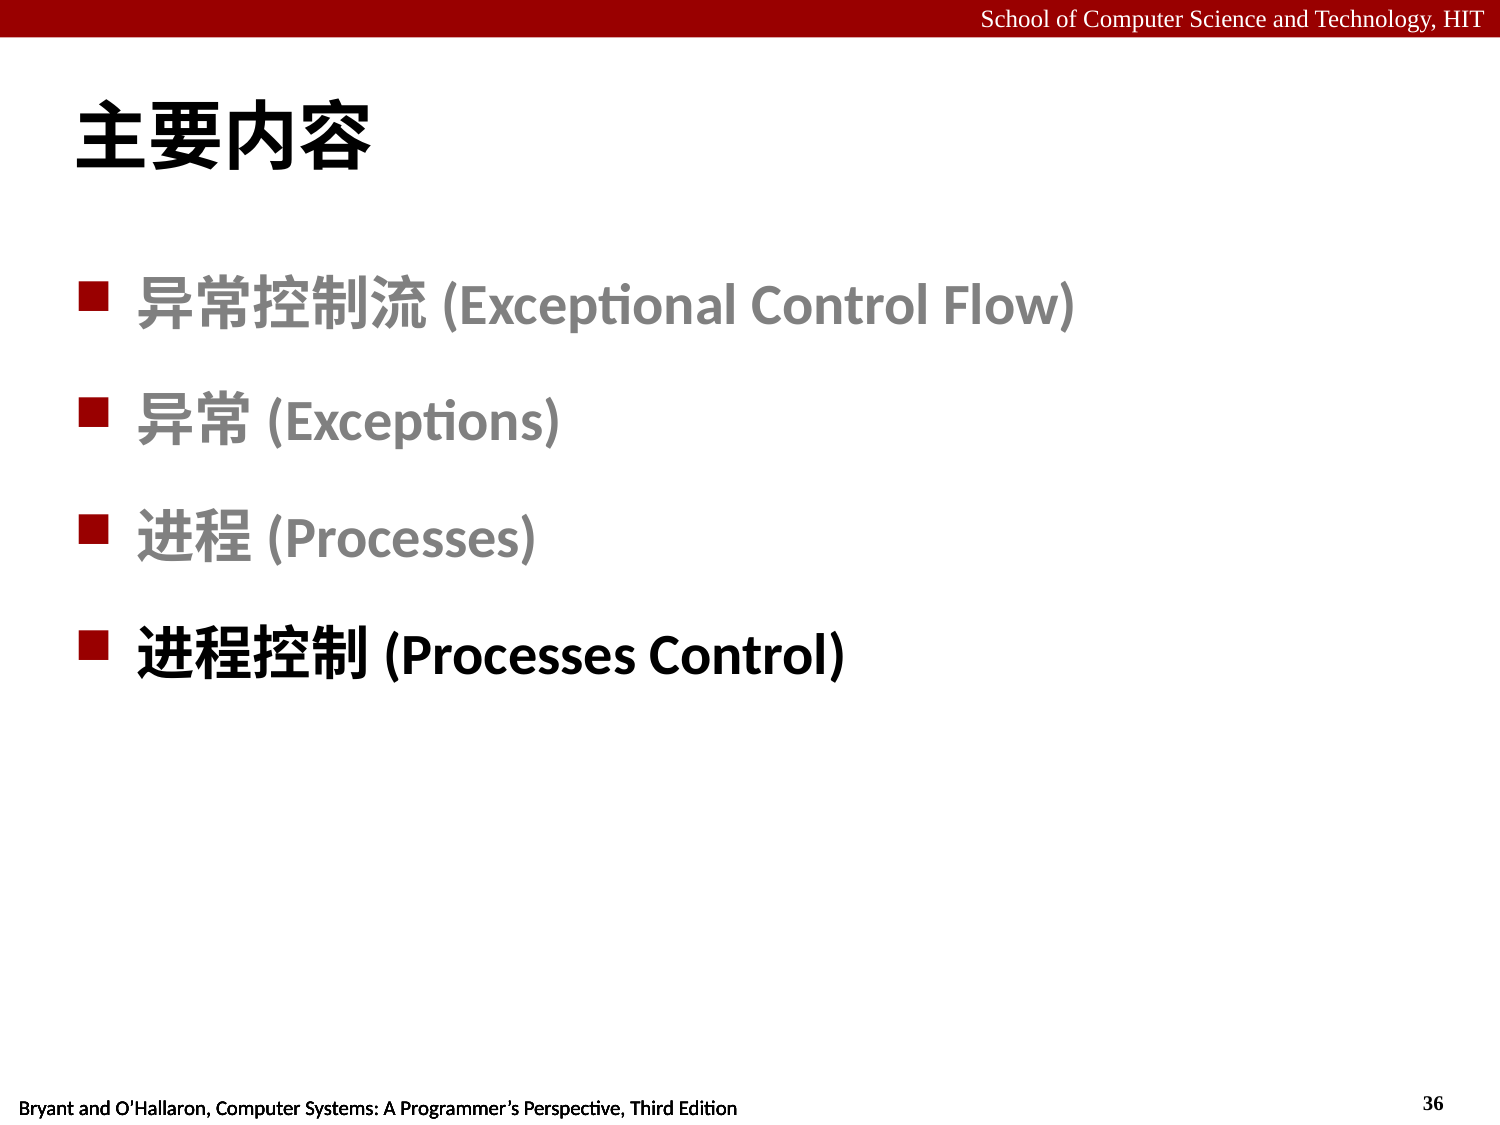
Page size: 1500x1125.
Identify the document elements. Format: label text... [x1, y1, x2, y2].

list 异常控制流(Exceptional Control Flow) 异常(Exceptions) 进程(Processes) 进程控制(Processes Control) [64, 223, 1475, 1040]
title 主要内容 [58, 71, 1305, 197]
